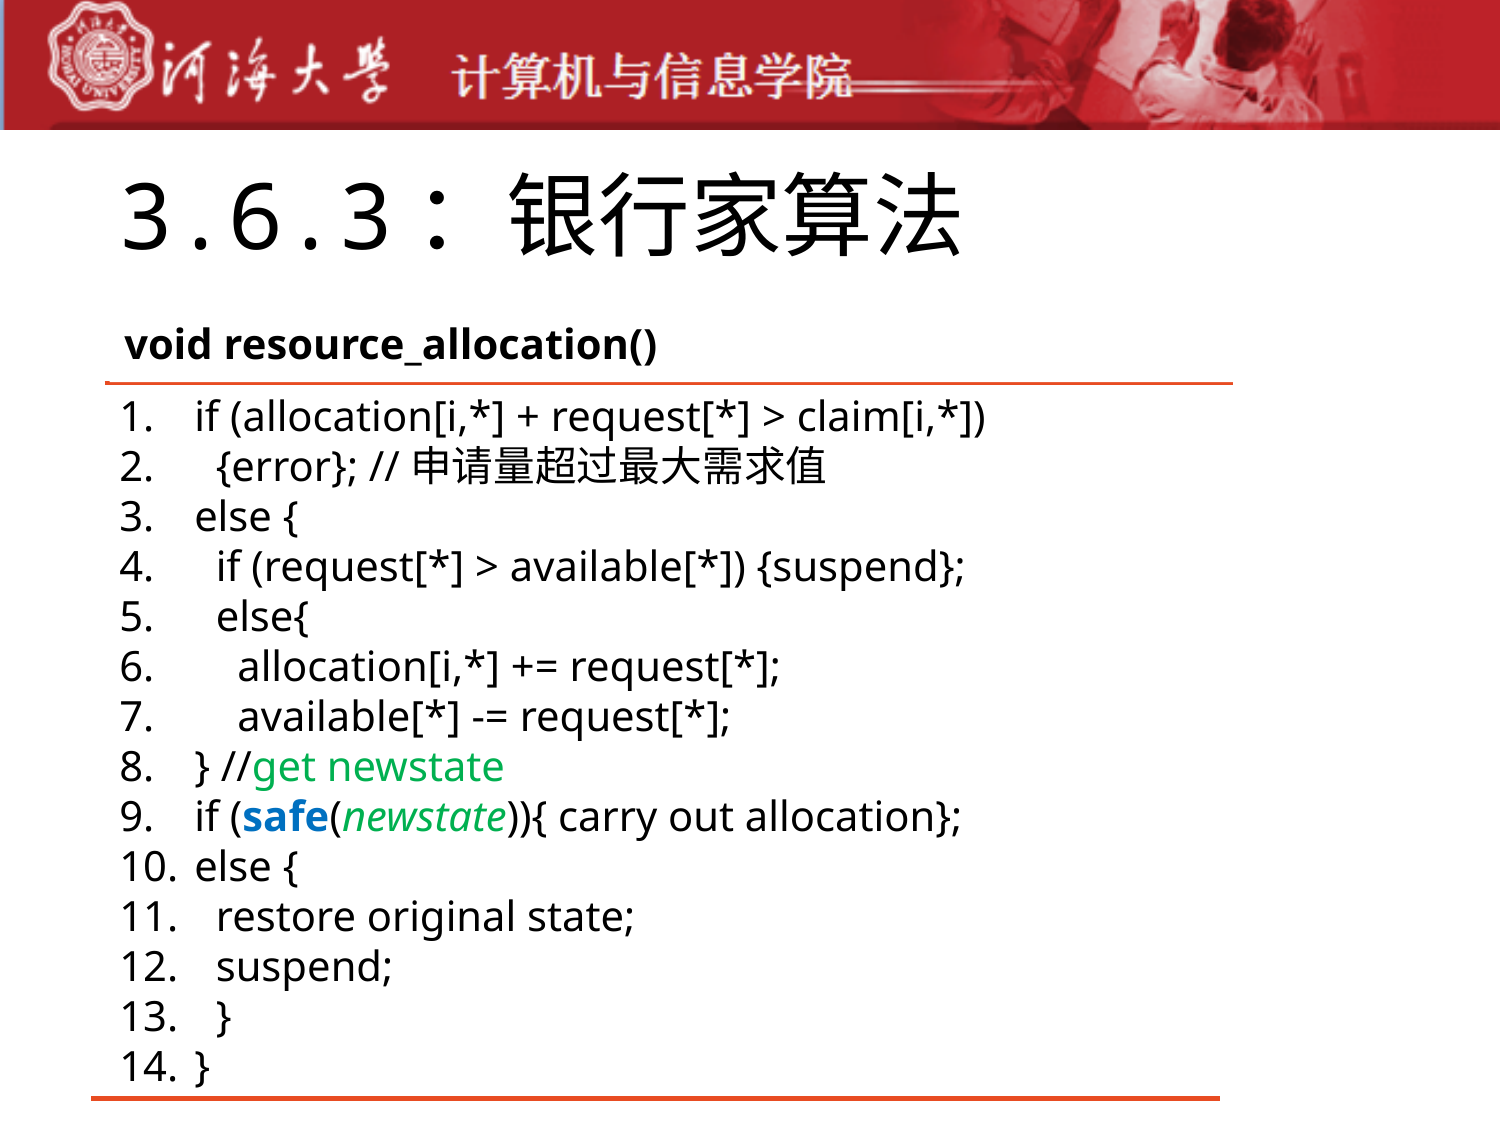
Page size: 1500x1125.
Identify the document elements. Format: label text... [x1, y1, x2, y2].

title 3.6.3：银行家算法 [103, 59, 1397, 278]
picture [0, 0, 1500, 130]
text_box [91, 310, 1244, 1099]
